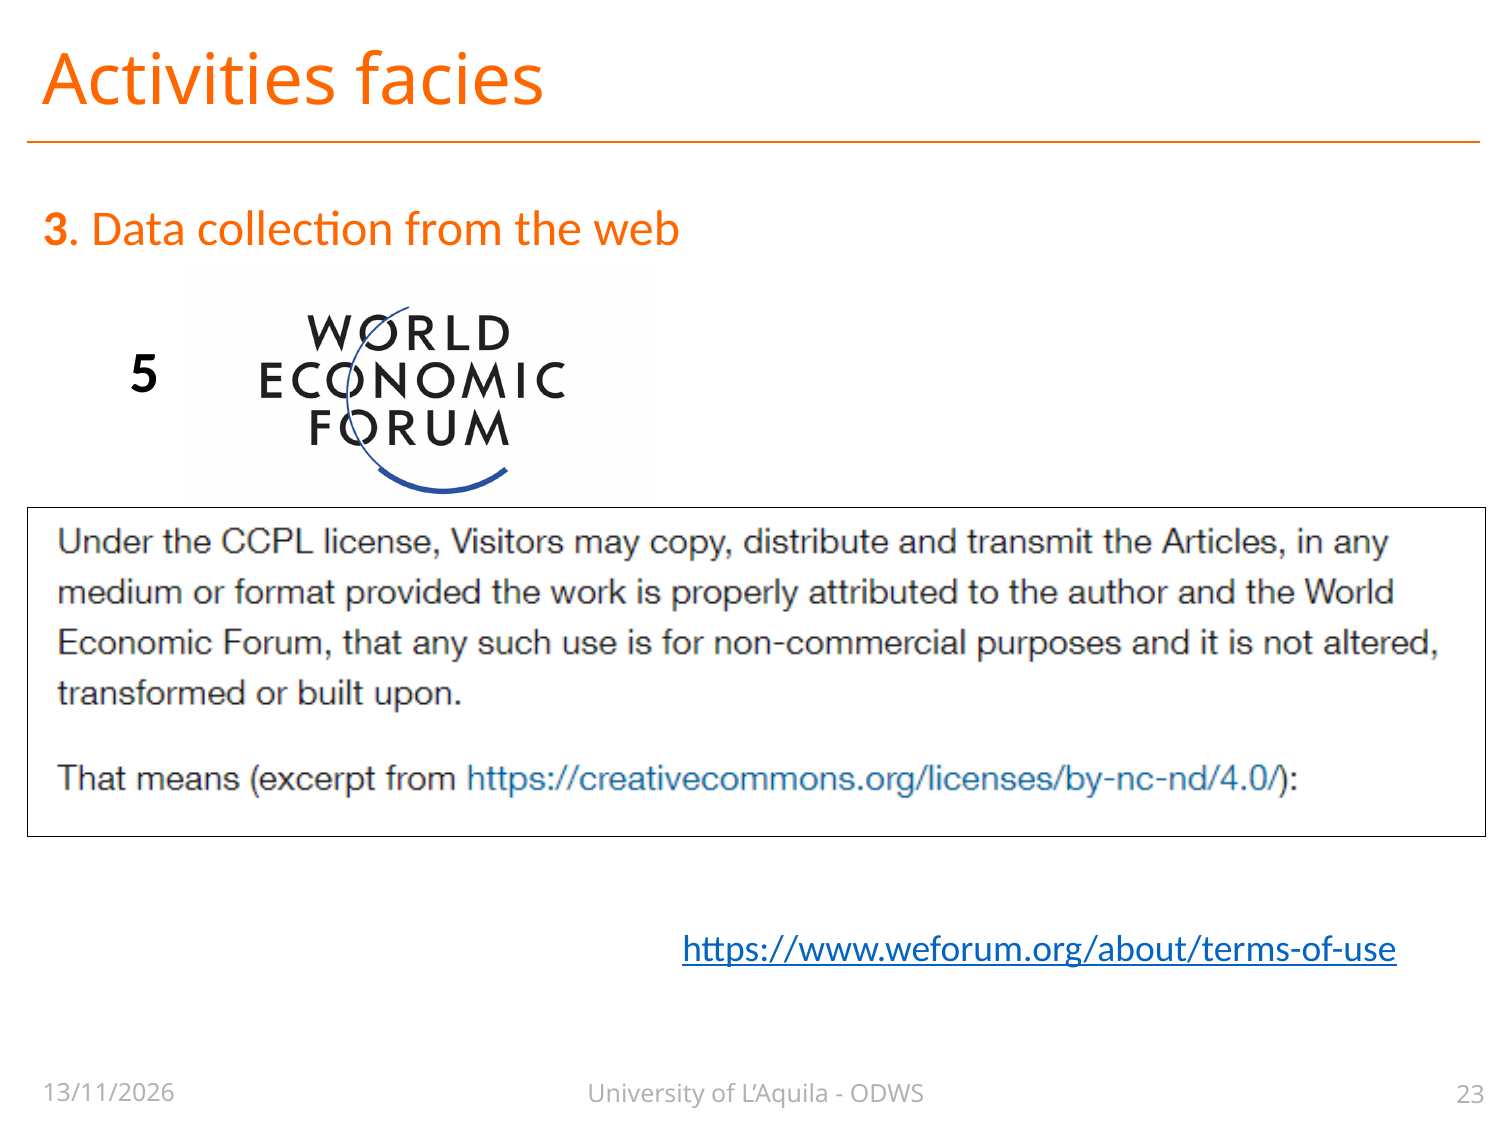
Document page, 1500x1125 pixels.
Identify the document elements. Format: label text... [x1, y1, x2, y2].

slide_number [27, 1064, 365, 1124]
list 3. Data collection from the web [27, 187, 1437, 295]
picture [27, 262, 1486, 837]
text_box https://www.weforum.org/about/terms-of-use [667, 916, 1413, 976]
title Activities facies [27, 14, 1480, 138]
slide_number 23 [1162, 1065, 1500, 1125]
text_box 5 [114, 326, 182, 412]
footer University of L’Aquila - ODWS [419, 1062, 1094, 1123]
